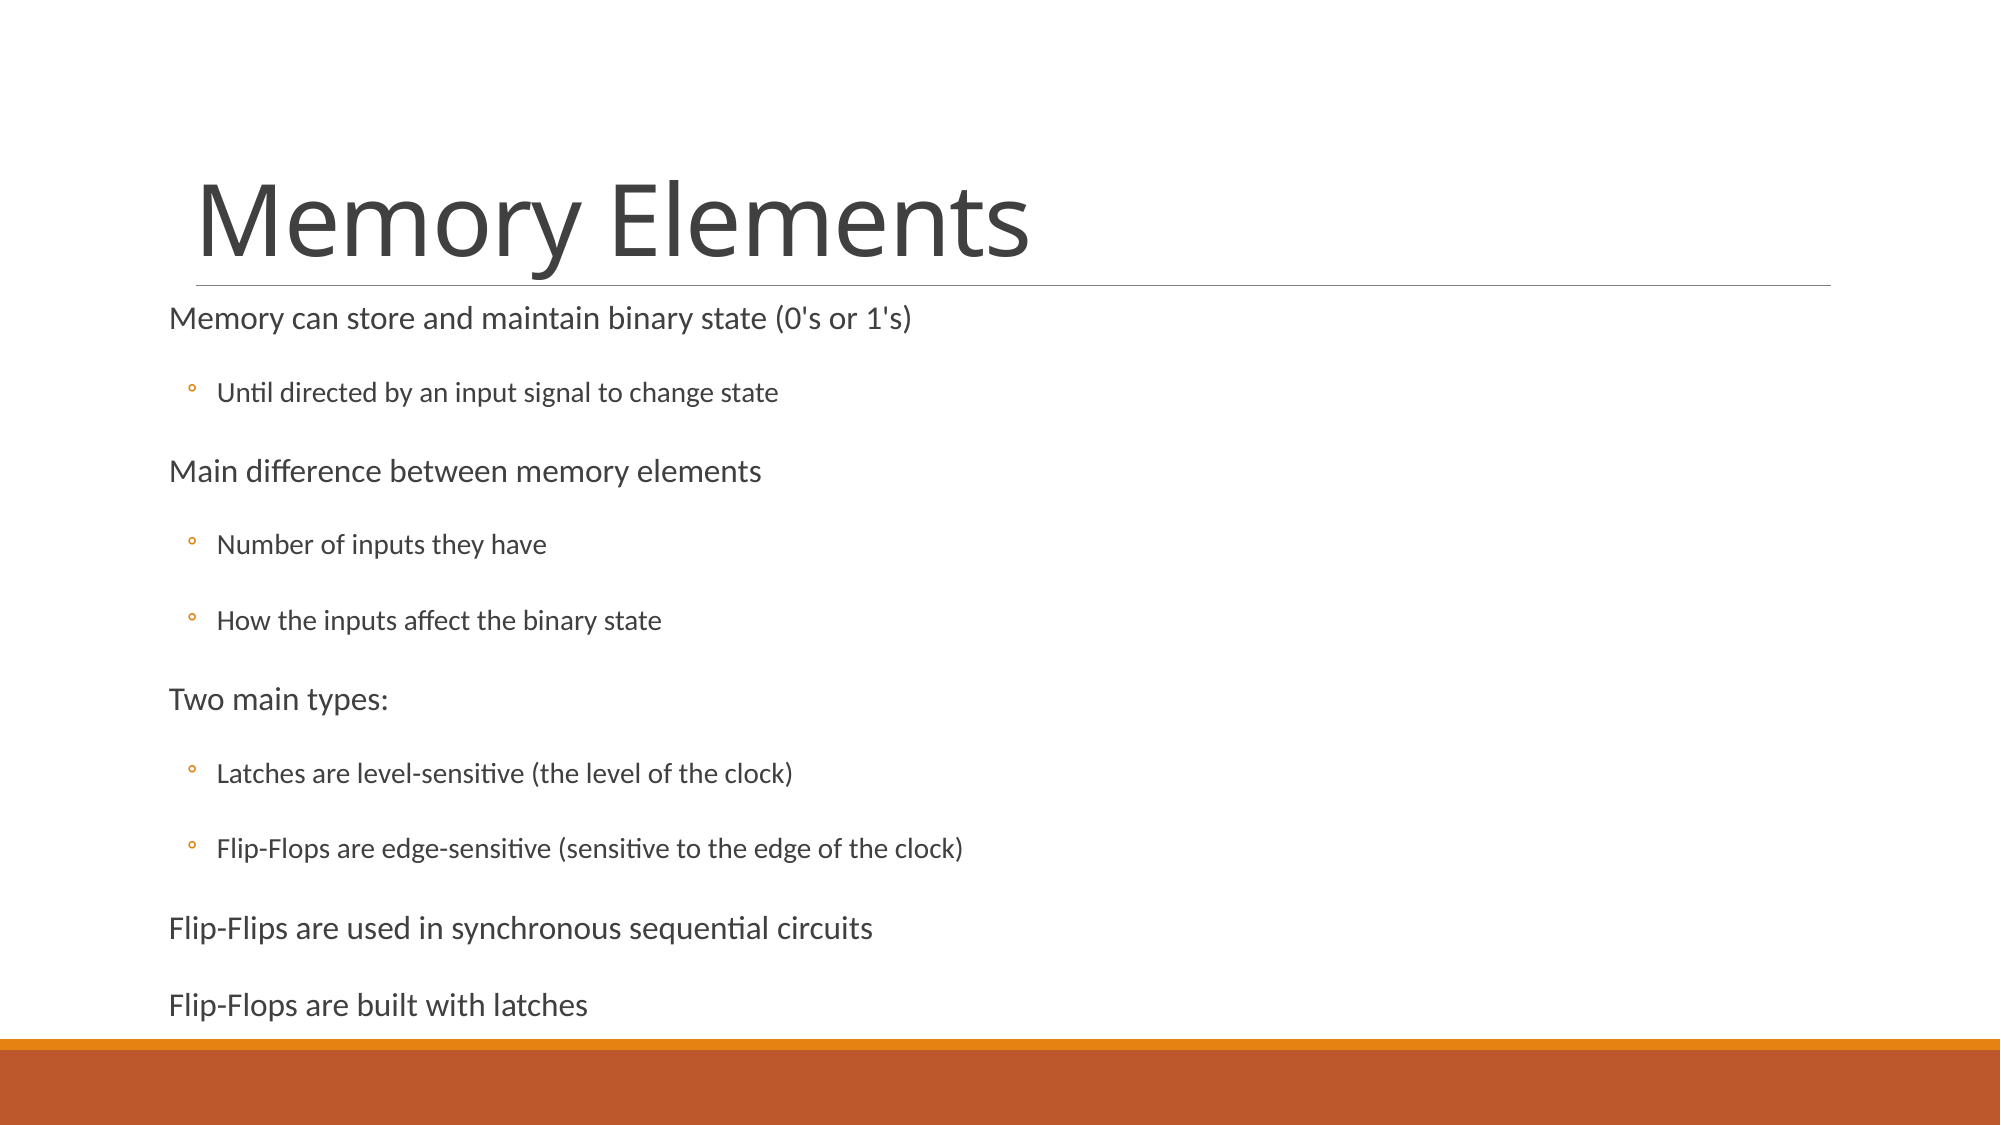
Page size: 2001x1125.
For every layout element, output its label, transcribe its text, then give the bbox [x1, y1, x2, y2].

title Memory Elements [179, 47, 1830, 285]
list Memory can store and maintain binary state (0's or 1's) Until directed by an input signal to change state Main difference between memory elements Number of inputs they have How the inputs affect the binary state Two main types: Latches are level-sensitive (the level of the clock) Flip-Flops are edge-sensitive (sensitive to the edge of the clock) Flip-Flips are used in synchronous sequential circuits Flip-Flops are built with latches [154, 284, 1572, 1125]
